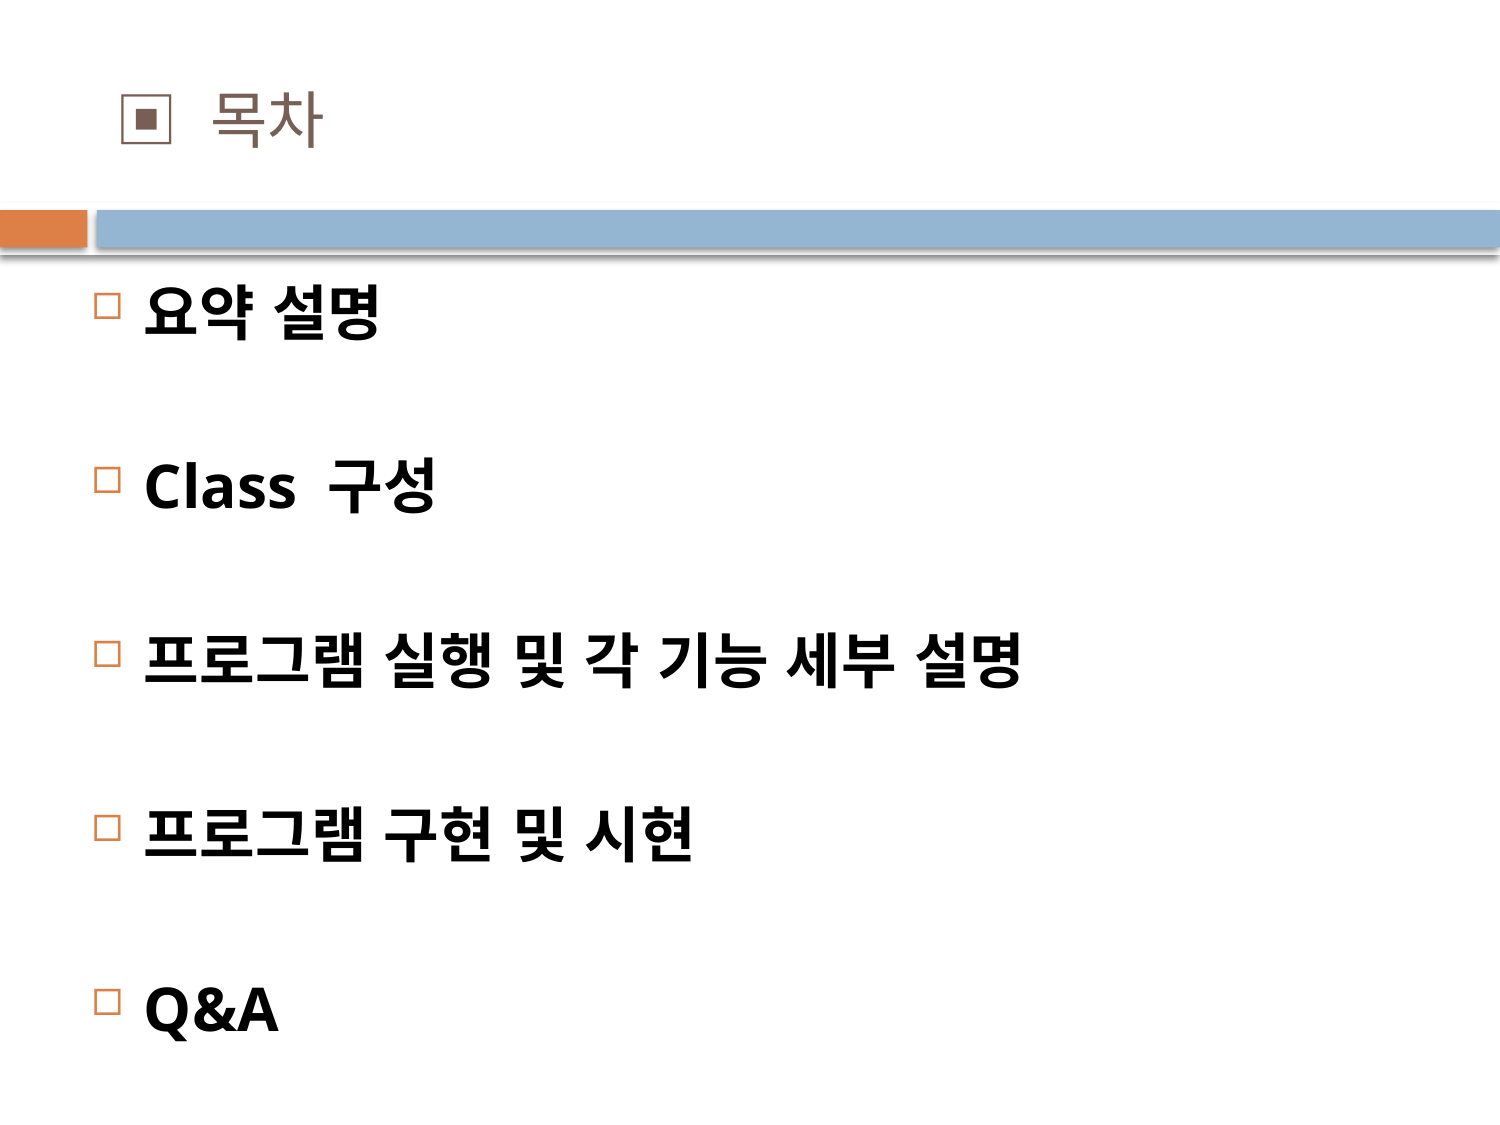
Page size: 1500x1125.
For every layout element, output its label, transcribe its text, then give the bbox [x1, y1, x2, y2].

list 요약 설명 Class 구성 프로그램 실행 및 각 기능 세부 설명 프로그램 구현 및 시현 Q&A [76, 267, 1415, 1064]
title ▣ 목차 [100, 37, 1438, 200]
